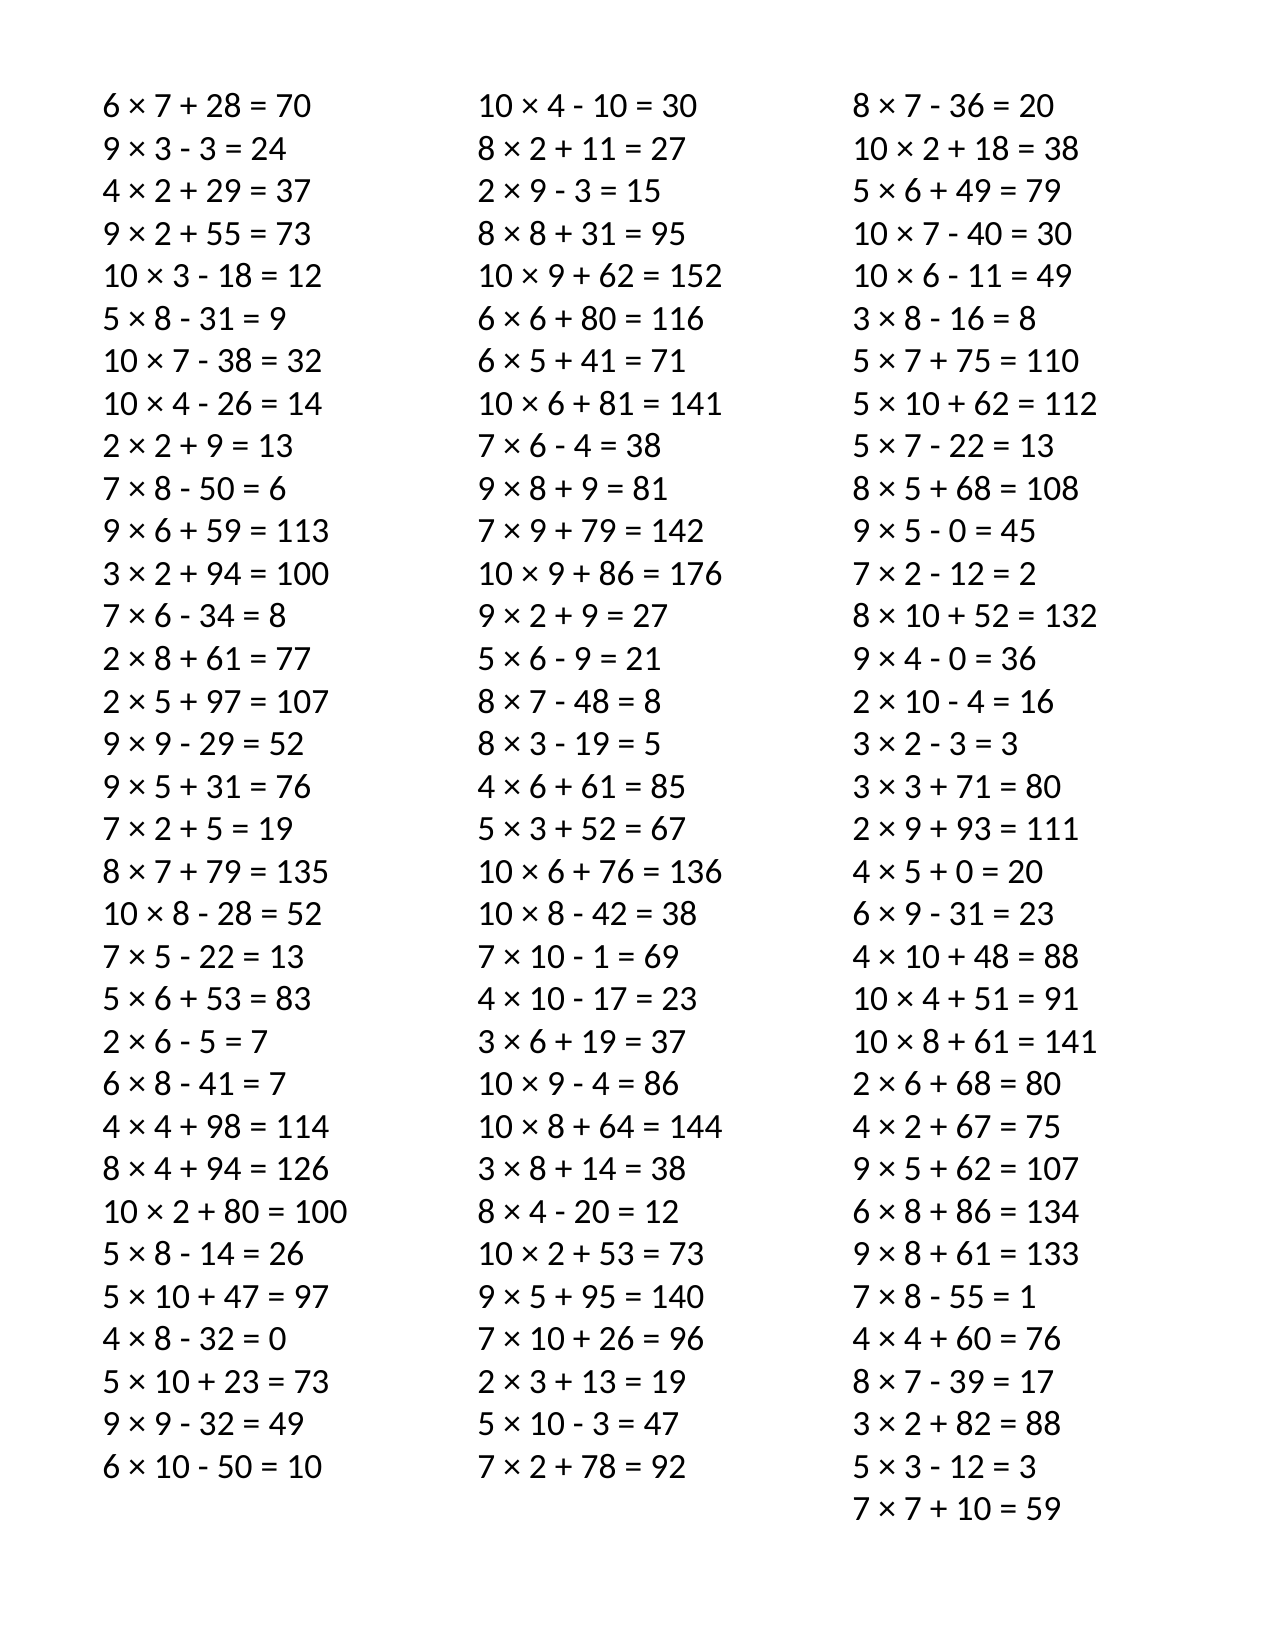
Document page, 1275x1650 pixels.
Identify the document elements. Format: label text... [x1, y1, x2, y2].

text_box 6 × 7 + 28 = 70 9 × 3 - 3 = 24 4 × 2 + 29 = 37 9 × 2 + 55 = 73 10 × 3 - 18 = 12 5 × 8 - 31 = 9 10 × 7 - 38 = 32 10 × 4 - 26 = 14 2 × 2 + 9 = 13 7 × 8 - 50 = 6 9 × 6 + 59 = 113 3 × 2 + 94 = 100 7 × 6 - 34 = 8 2 × 8 + 61 = 77 2 × 5 + 97 = 107 9 × 9 - 29 = 52 9 × 5 + 31 = 76 7 × 2 + 5 = 19 8 × 7 + 79 = 135 10 × 8 - 28 = 52 7 × 5 - 22 = 13 5 × 6 + 53 = 83 2 × 6 - 5 = 7 6 × 8 - 41 = 7 4 × 4 + 98 = 114 8 × 4 + 94 = 126 10 × 2 + 80 = 100 5 × 8 - 14 = 26 5 × 10 + 47 = 97 4 × 8 - 32 = 0 5 × 10 + 23 = 73 9 × 9 - 32 = 49 6 × 10 - 50 = 10 [87, 74, 363, 1536]
text_box 10 × 4 - 10 = 30 8 × 2 + 11 = 27 2 × 9 - 3 = 15 8 × 8 + 31 = 95 10 × 9 + 62 = 152 6 × 6 + 80 = 116 6 × 5 + 41 = 71 10 × 6 + 81 = 141 7 × 6 - 4 = 38 9 × 8 + 9 = 81 7 × 9 + 79 = 142 10 × 9 + 86 = 176 9 × 2 + 9 = 27 5 × 6 - 9 = 21 8 × 7 - 48 = 8 8 × 3 - 19 = 5 4 × 6 + 61 = 85 5 × 3 + 52 = 67 10 × 6 + 76 = 136 10 × 8 - 42 = 38 7 × 10 - 1 = 69 4 × 10 - 17 = 23 3 × 6 + 19 = 37 10 × 9 - 4 = 86 10 × 8 + 64 = 144 3 × 8 + 14 = 38 8 × 4 - 20 = 12 10 × 2 + 53 = 73 9 × 5 + 95 = 140 7 × 10 + 26 = 96 2 × 3 + 13 = 19 5 × 10 - 3 = 47 7 × 2 + 78 = 92 [462, 74, 738, 1536]
text_box 8 × 7 - 36 = 20 10 × 2 + 18 = 38 5 × 6 + 49 = 79 10 × 7 - 40 = 30 10 × 6 - 11 = 49 3 × 8 - 16 = 8 5 × 7 + 75 = 110 5 × 10 + 62 = 112 5 × 7 - 22 = 13 8 × 5 + 68 = 108 9 × 5 - 0 = 45 7 × 2 - 12 = 2 8 × 10 + 52 = 132 9 × 4 - 0 = 36 2 × 10 - 4 = 16 3 × 2 - 3 = 3 3 × 3 + 71 = 80 2 × 9 + 93 = 111 4 × 5 + 0 = 20 6 × 9 - 31 = 23 4 × 10 + 48 = 88 10 × 4 + 51 = 91 10 × 8 + 61 = 141 2 × 6 + 68 = 80 4 × 2 + 67 = 75 9 × 5 + 62 = 107 6 × 8 + 86 = 134 9 × 8 + 61 = 133 7 × 8 - 55 = 1 4 × 4 + 60 = 76 8 × 7 - 39 = 17 3 × 2 + 82 = 88 5 × 3 - 12 = 3 7 × 7 + 10 = 59 [837, 74, 1113, 1578]
